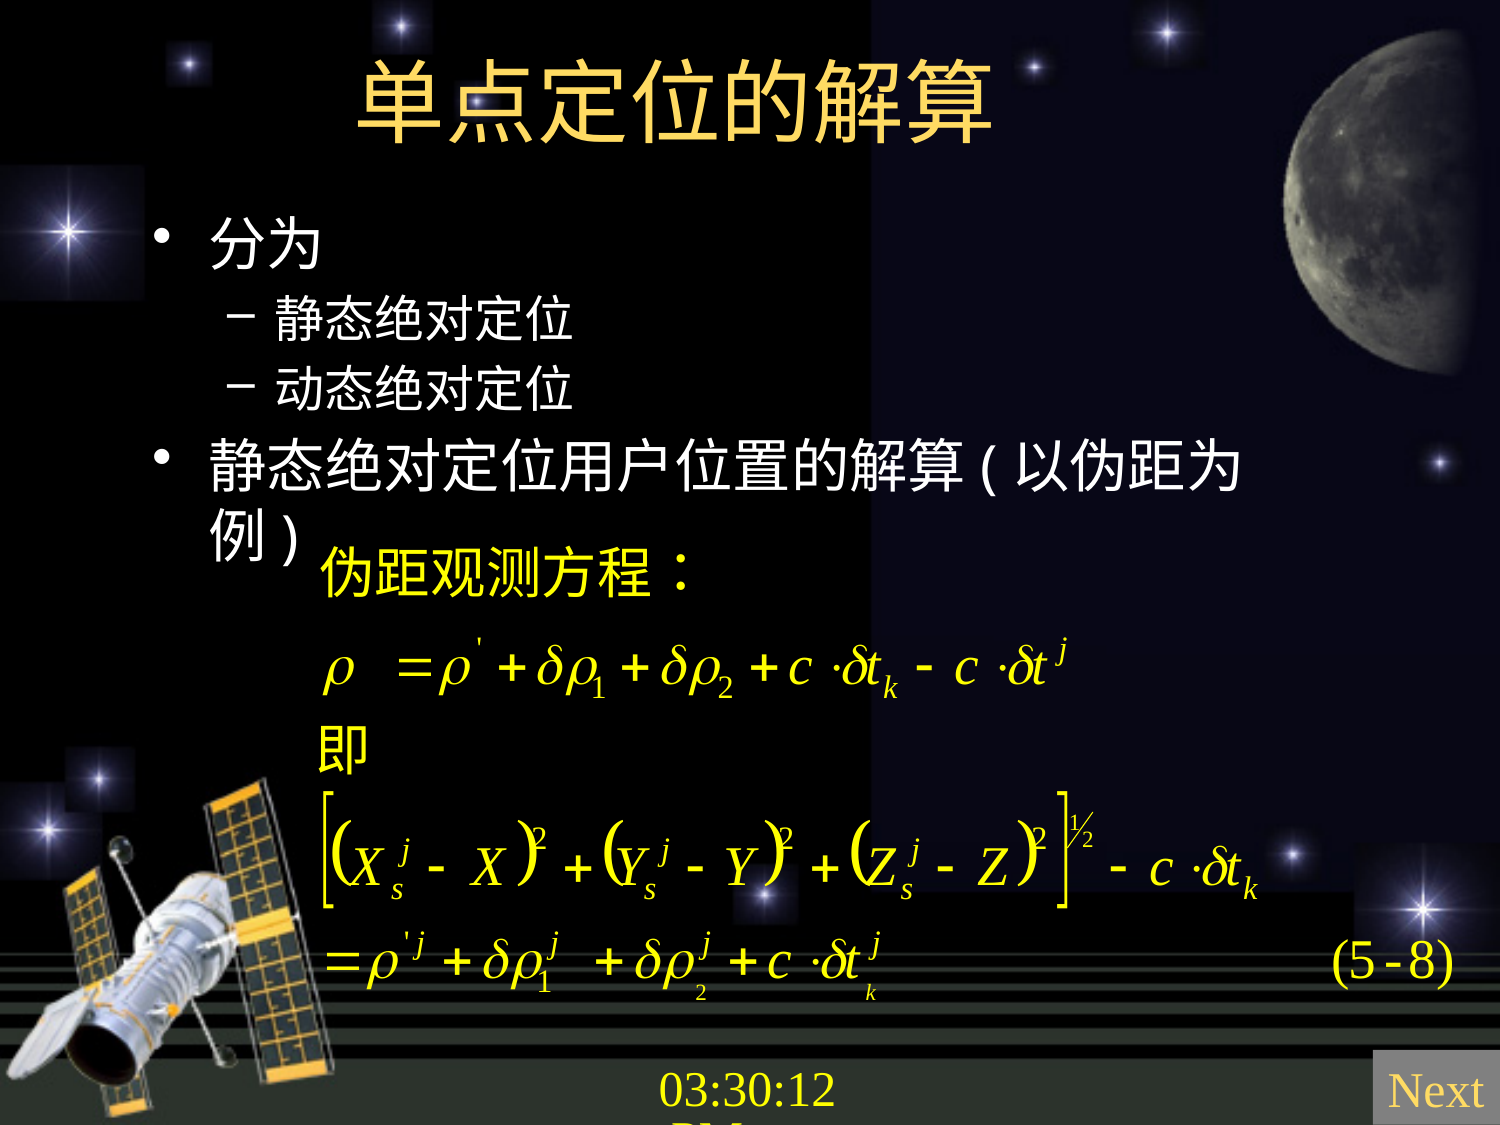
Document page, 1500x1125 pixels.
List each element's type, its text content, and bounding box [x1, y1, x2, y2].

list 分为 静态绝对定位 动态绝对定位 静态绝对定位用户位置的解算(以伪距为例) [137, 200, 1325, 1000]
title 单点定位的解算 [37, 24, 1313, 175]
picture [0, 0, 1500, 1125]
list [312, 537, 1463, 1011]
text_box Next [1372, 1049, 1500, 1125]
